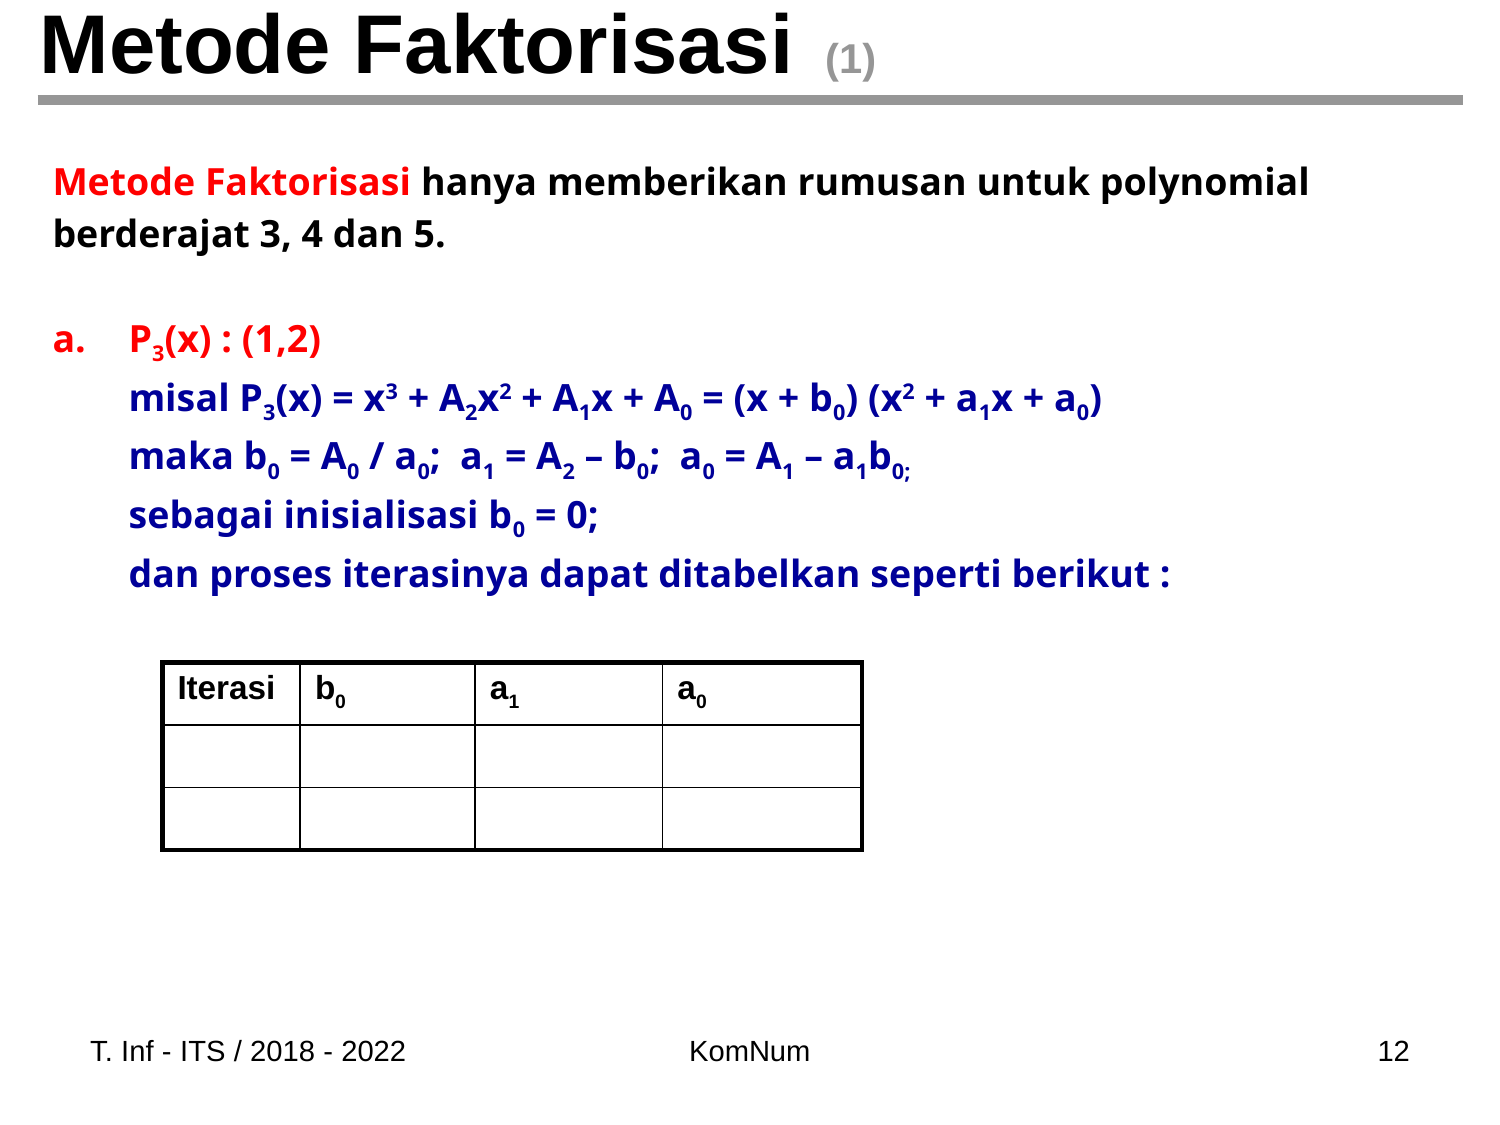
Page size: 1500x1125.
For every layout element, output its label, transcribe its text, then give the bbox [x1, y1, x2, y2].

title Metode Faktorisasi (1) [24, 0, 1375, 80]
table_header a0 [663, 665, 860, 724]
table_cell [165, 788, 299, 848]
table_header a1 [476, 665, 662, 724]
text_box Metode Faktorisasi hanya memberikan rumusan untuk polynomial berderajat 3, 4 dan 5. P3(x) : (1,2) misal P3(x) = x3 + A2x2 + A1x + A0 = (x + b0) (x2 + a1x + a0) maka b0 = A0 / a0; a1 = A2 – b0; a0 = A1 – a1b0; sebagai inisialisasi b0 = 0; dan proses iterasinya dapat ditabelkan seperti berikut : [37, 149, 1438, 588]
table_cell [301, 726, 474, 787]
table_cell [663, 788, 860, 848]
table_cell [476, 726, 662, 787]
table_header b0 [301, 665, 474, 724]
table_cell [663, 726, 860, 787]
table_cell [165, 726, 299, 787]
slide_number ‹#› [1074, 1024, 1425, 1103]
table_cell [301, 788, 474, 848]
footer KomNum [512, 1024, 988, 1103]
table_header Iterasi [165, 665, 299, 724]
table_cell [476, 788, 662, 848]
slide_number T. Inf - ITS / 2018 - 2022 [75, 1024, 425, 1103]
